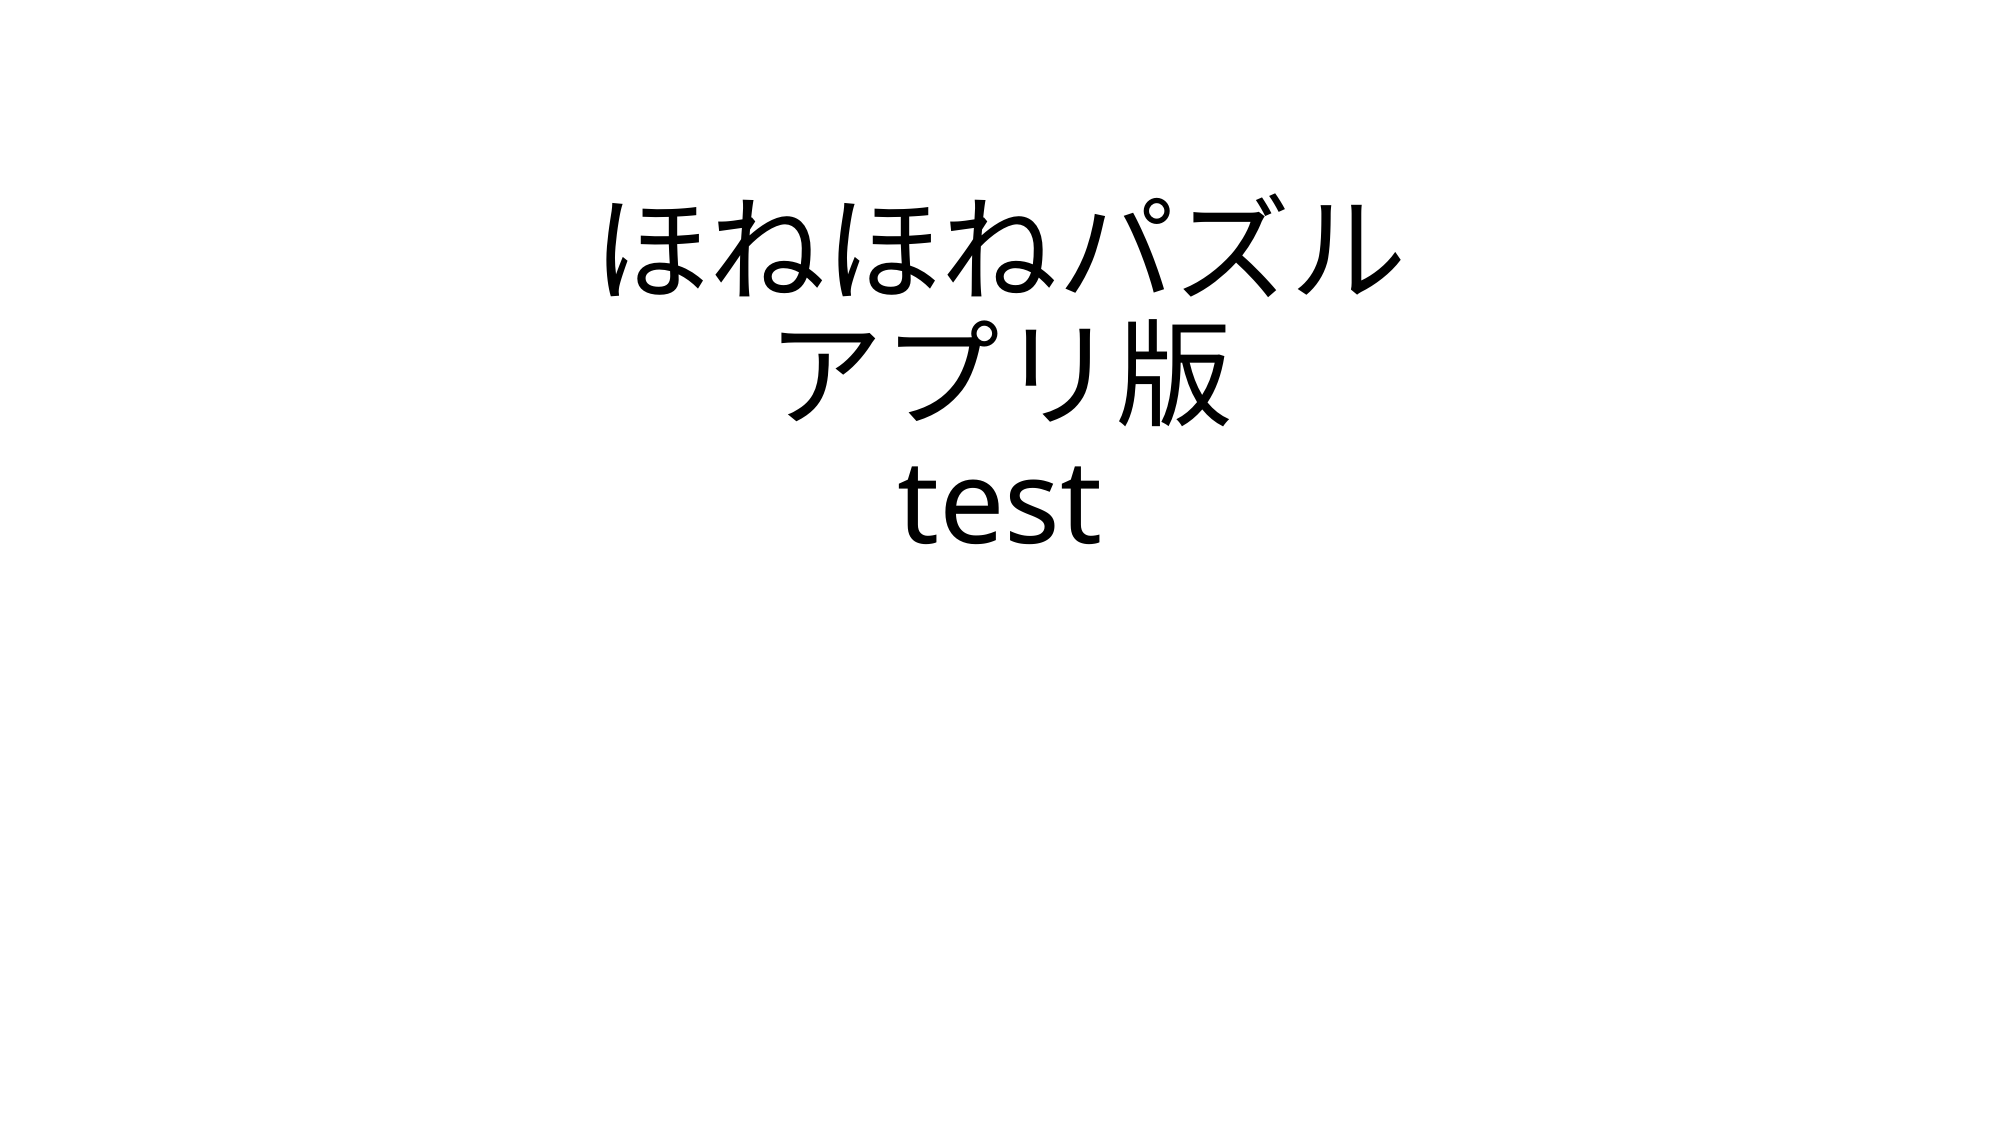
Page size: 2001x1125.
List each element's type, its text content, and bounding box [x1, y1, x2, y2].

title ほねほねパズル アプリ版 test [249, 184, 1750, 576]
